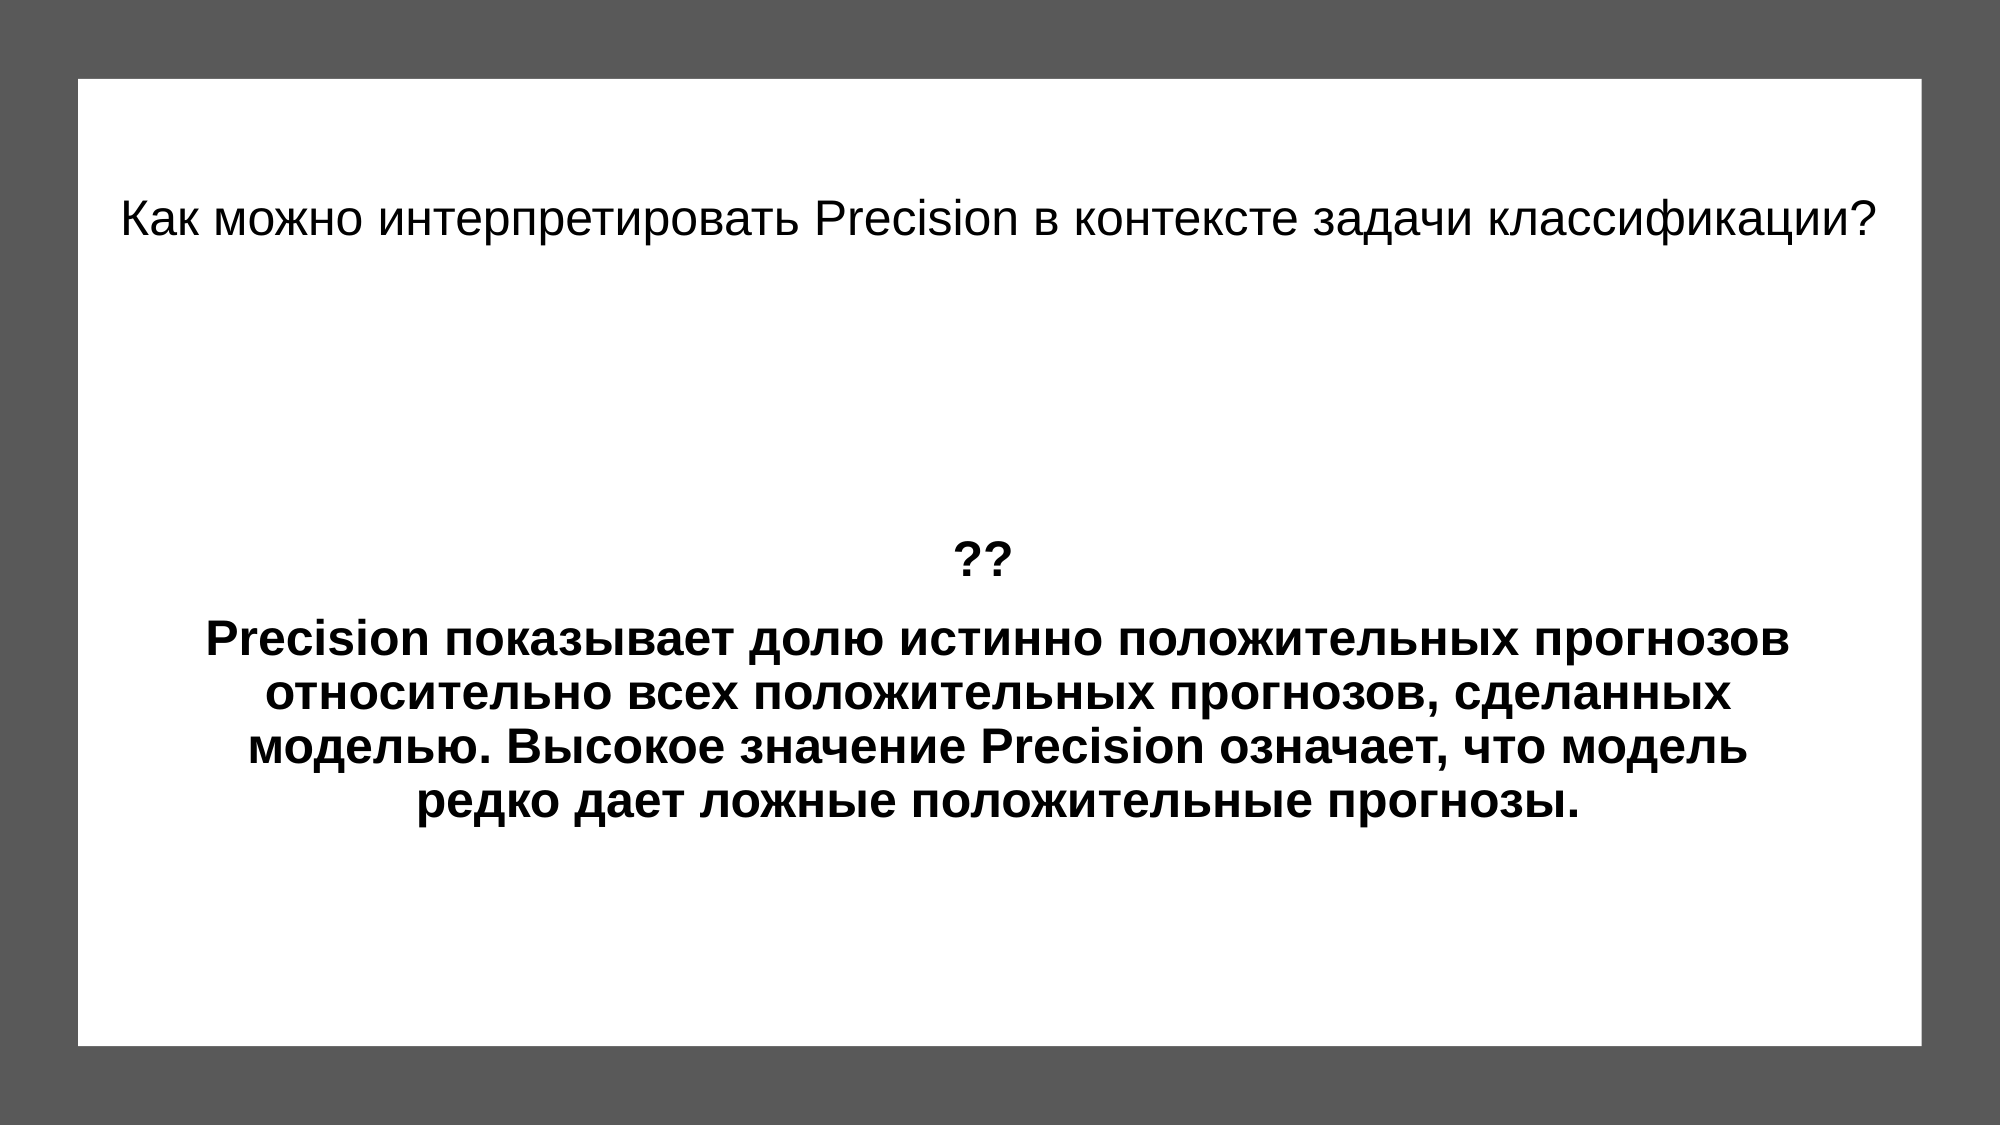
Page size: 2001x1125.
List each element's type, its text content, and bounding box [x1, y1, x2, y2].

text_box Precision показывает долю истинно положительных прогнозов относительно всех положительных прогнозов, сделанных моделью. Высокое значение Precision означает, что модель редко дает ложные положительные прогнозы. [154, 604, 1843, 872]
text_box [0, 0, 2000, 1125]
text_box Как можно интерпретировать Precision в контексте задачи классификации? [105, 105, 1895, 605]
text_box ?? [667, 525, 1299, 638]
text_box [77, 77, 1923, 1048]
